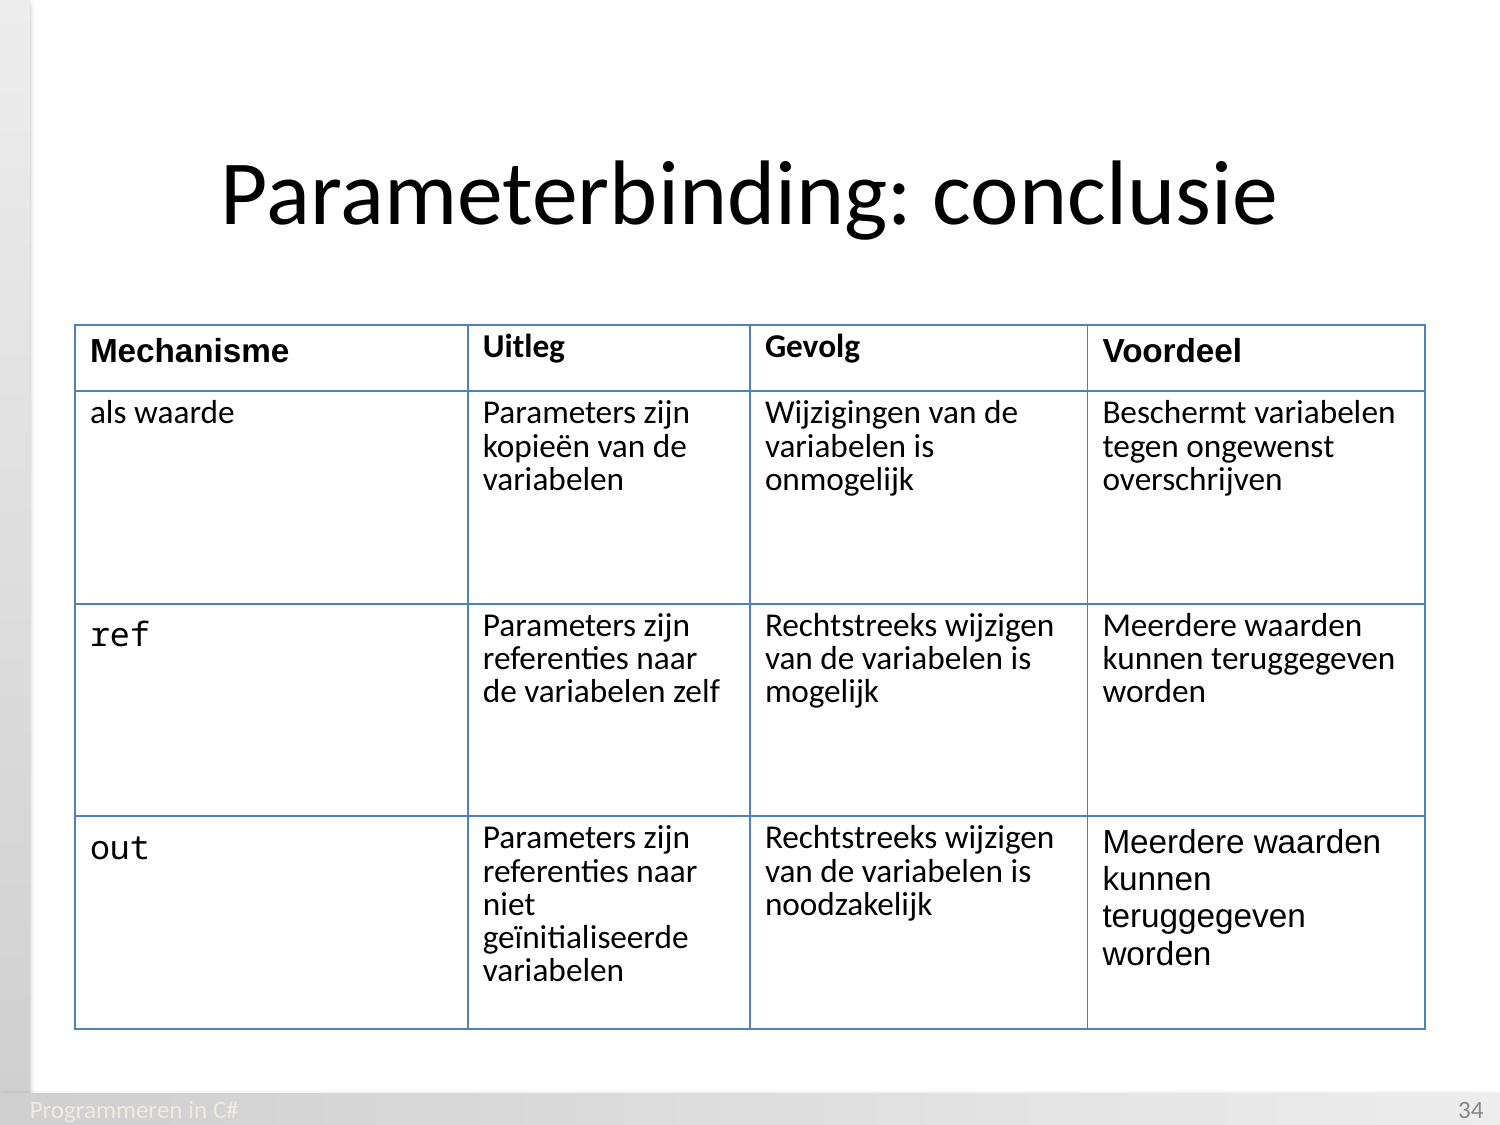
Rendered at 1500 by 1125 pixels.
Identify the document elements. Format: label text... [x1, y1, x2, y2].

slide_number ‹#› [1148, 1078, 1499, 1125]
table_cell ref [76, 605, 467, 815]
table_cell Parameters zijn referenties naar de variabelen zelf [469, 605, 749, 815]
table_cell Meerdere waarden kunnen teruggegeven worden [1088, 817, 1424, 1028]
table_cell Rechtstreeks wijzigen van de variabelen is mogelijk [751, 605, 1087, 815]
table_header Gevolg [751, 326, 1087, 390]
table_cell Meerdere waarden kunnen teruggegeven worden [1088, 605, 1424, 815]
table_header Mechanisme [76, 326, 467, 390]
table_cell Rechtstreeks wijzigen van de variabelen is noodzakelijk [751, 817, 1087, 1028]
table_cell out [76, 817, 467, 1028]
table_header Voordeel [1088, 326, 1424, 390]
table_cell als waarde [76, 392, 467, 603]
table_header Uitleg [469, 326, 749, 390]
table_cell Parameters zijn kopieën van de variabelen [469, 392, 749, 603]
footer Programmeren in C# [0, 1078, 372, 1125]
table_cell Wijzigingen van de variabelen is onmogelijk [751, 392, 1087, 603]
title Parameterbinding: conclusie [75, 75, 1425, 300]
table_cell Beschermt variabelen tegen ongewenst overschrijven [1088, 392, 1424, 603]
table_cell Parameters zijn referenties naar niet geïnitialiseerde variabelen [469, 817, 749, 1028]
